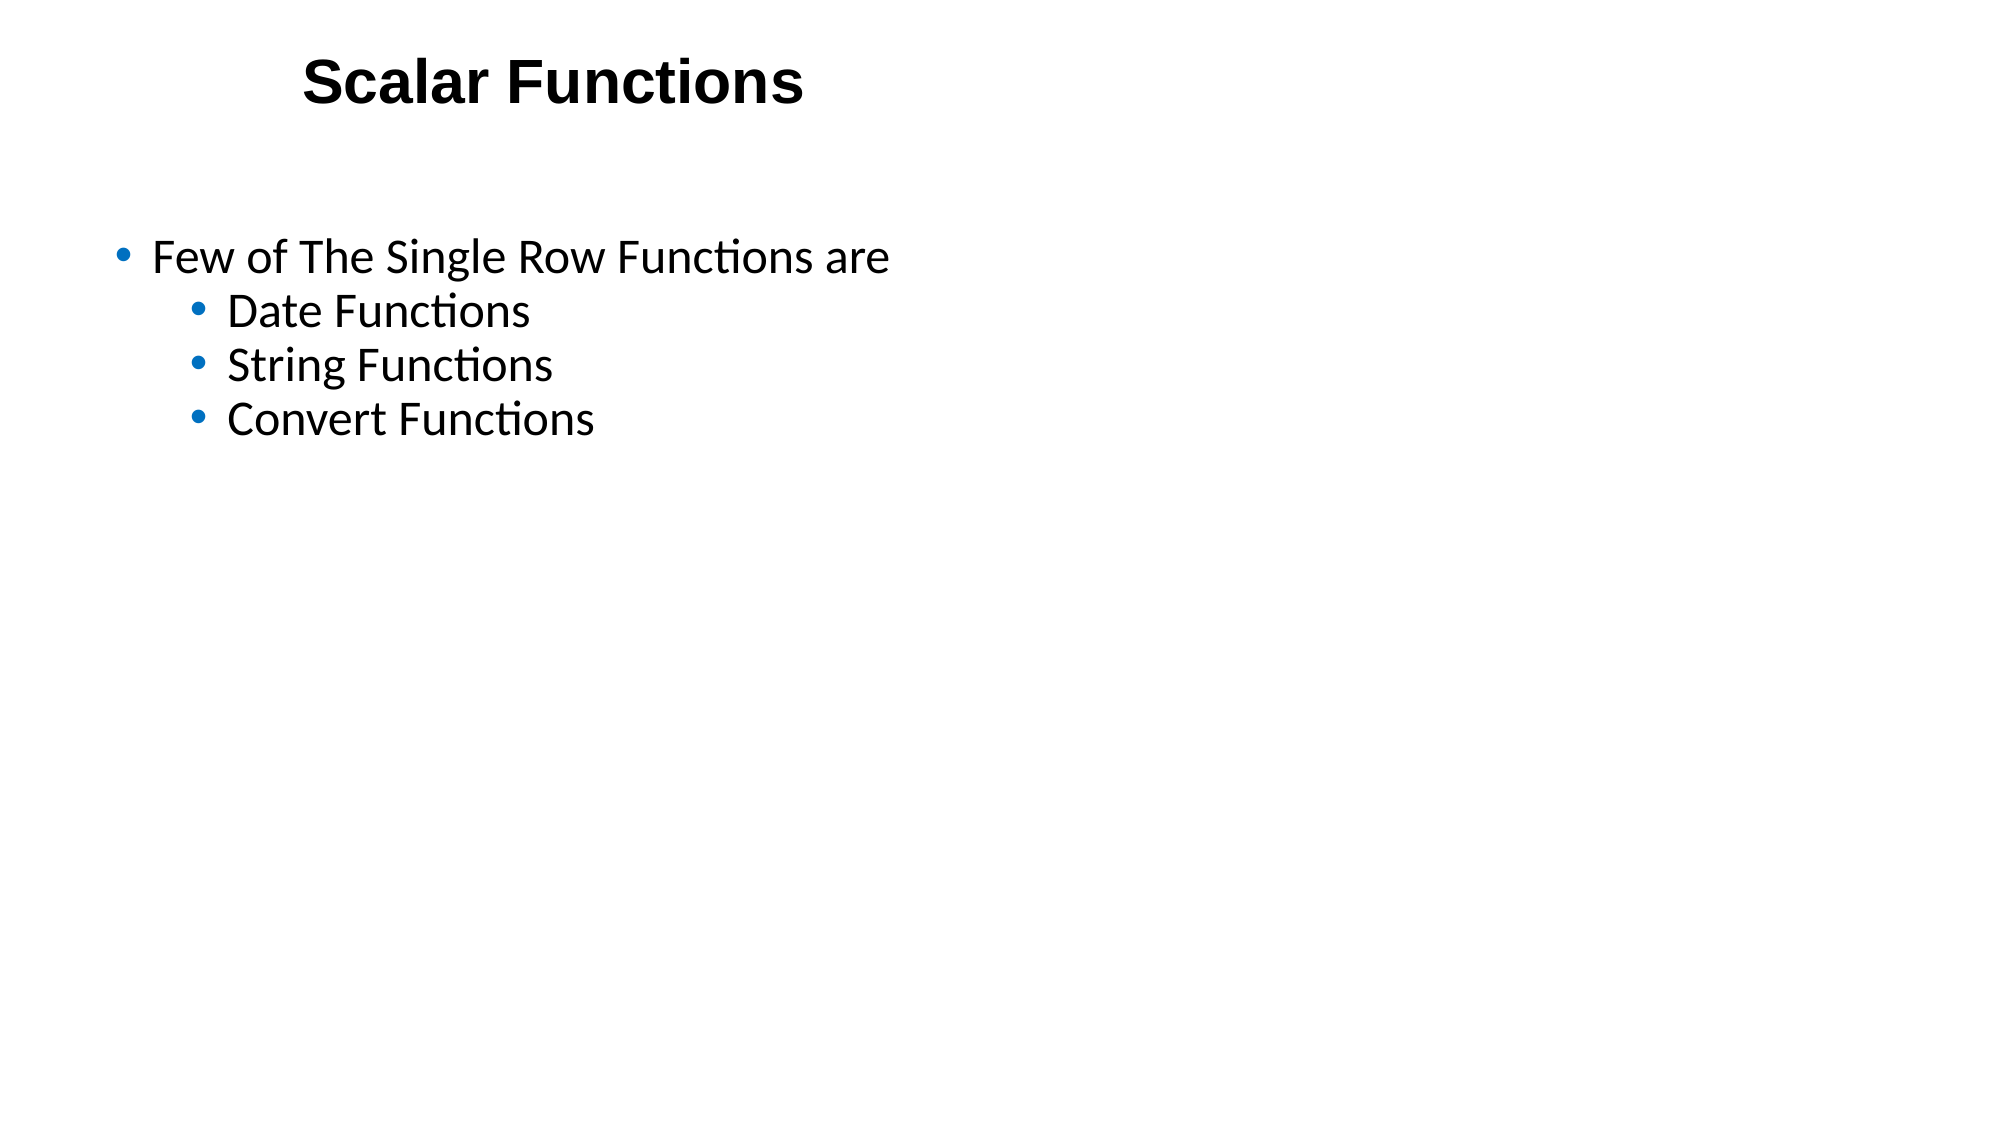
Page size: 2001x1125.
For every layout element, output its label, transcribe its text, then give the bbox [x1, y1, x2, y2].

text_box Scalar Functions [287, 34, 1491, 124]
list Few of The Single Row Functions are Date Functions String Functions Convert Functions [99, 223, 1903, 957]
